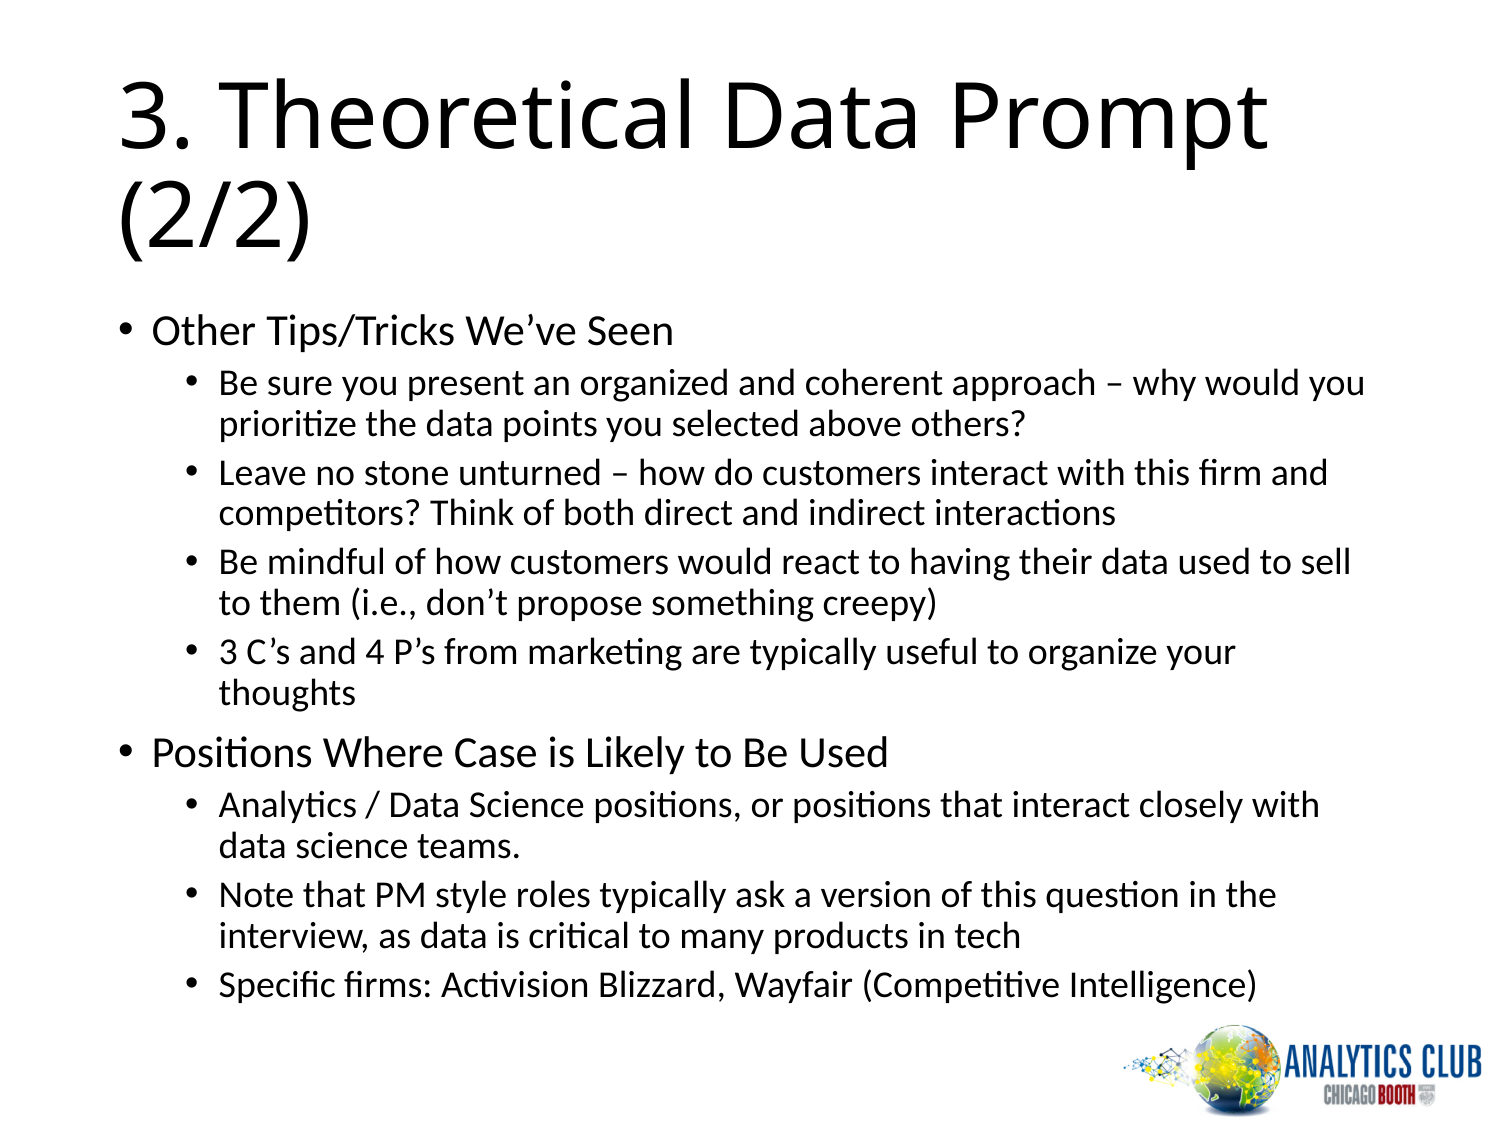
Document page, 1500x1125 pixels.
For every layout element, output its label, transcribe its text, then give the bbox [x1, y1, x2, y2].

list Other Tips/Tricks We’ve Seen Be sure you present an organized and coherent approach – why would you prioritize the data points you selected above others? Leave no stone unturned – how do customers interact with this firm and competitors? Think of both direct and indirect interactions Be mindful of how customers would react to having their data used to sell to them (i.e., don’t propose something creepy) 3 C’s and 4 P’s from marketing are typically useful to organize your thoughts Positions Where Case is Likely to Be Used Analytics / Data Science positions, or positions that interact closely with data science teams. Note that PM style roles typically ask a version of this question in the interview, as data is critical to many products in tech Specific firms: Activision Blizzard, Wayfair (Competitive Intelligence) [103, 299, 1397, 1014]
title 3. Theoretical Data Prompt (2/2) [103, 59, 1397, 278]
picture [1118, 1013, 1496, 1125]
